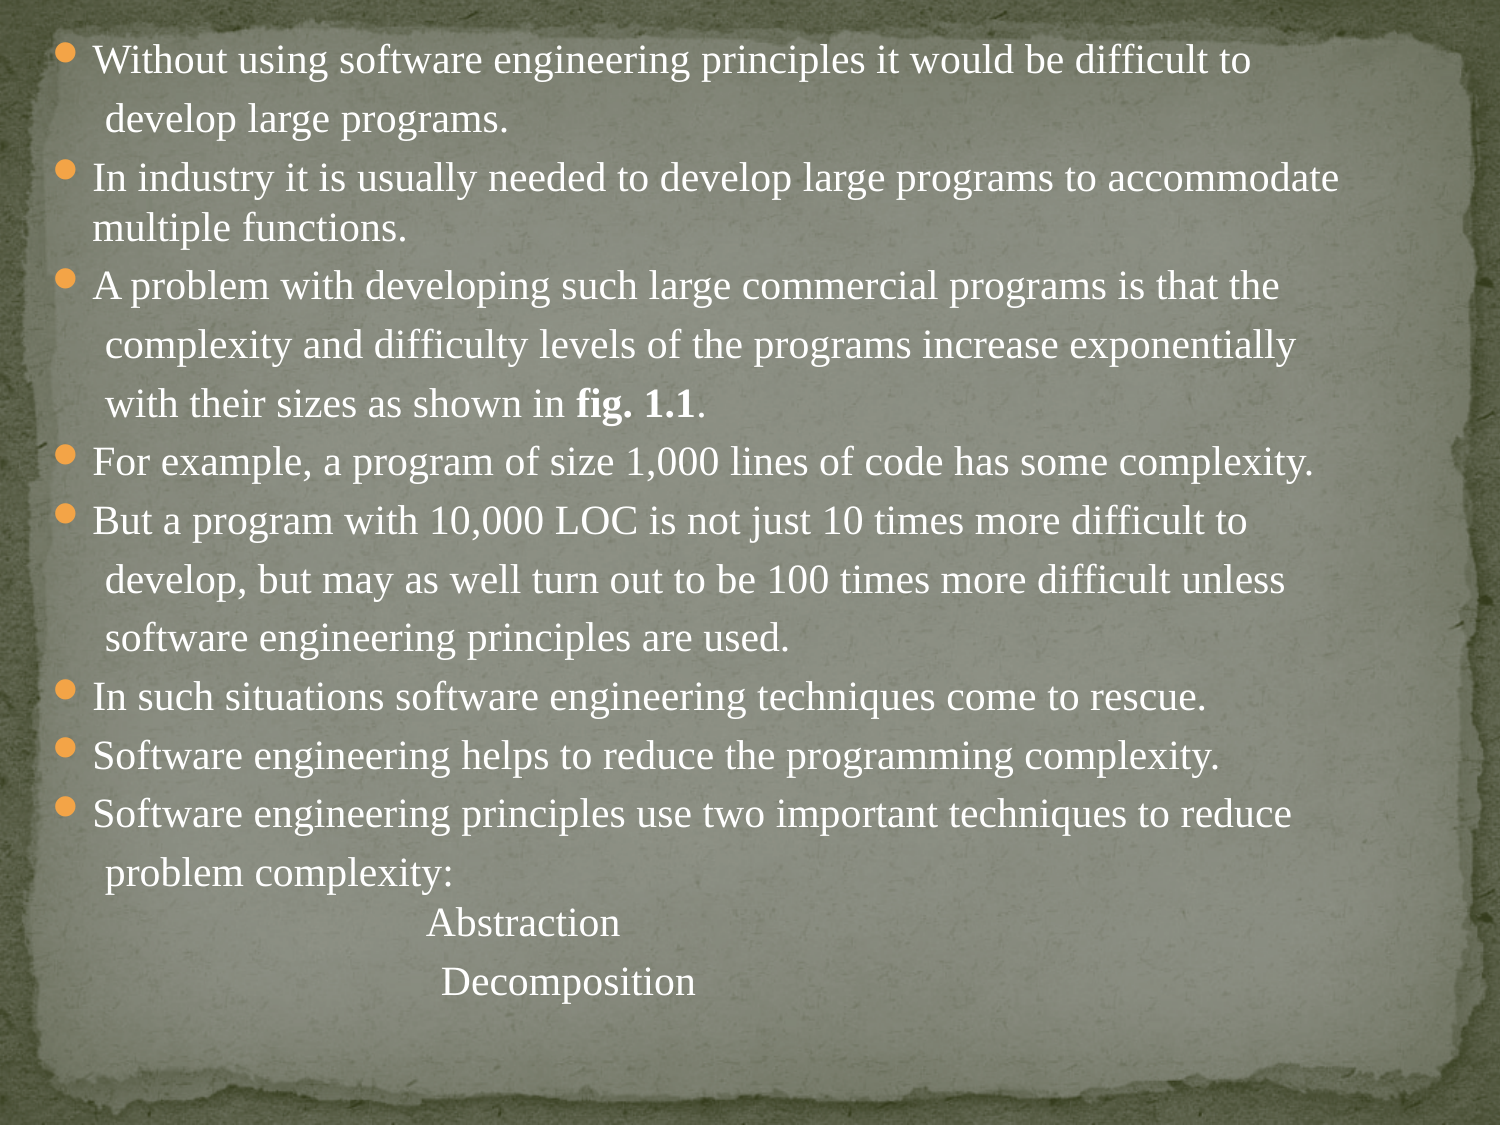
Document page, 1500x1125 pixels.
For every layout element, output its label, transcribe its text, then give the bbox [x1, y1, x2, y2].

list Without using software engineering principles it would be difficult to develop large programs. In industry it is usually needed to develop large programs to accommodate multiple functions. A problem with developing such large commercial programs is that the complexity and difficulty levels of the programs increase exponentially with their sizes as shown in fig. 1.1. For example, a program of size 1,000 lines of code has some complexity. But a program with 10,000 LOC is not just 10 times more difficult to develop, but may as well turn out to be 100 times more difficult unless software engineering principles are used. In such situations software engineering techniques come to rescue. Software engineering helps to reduce the programming complexity. Software engineering principles use two important techniques to reduce problem complexity: Abstraction Decomposition [37, 24, 1463, 1075]
